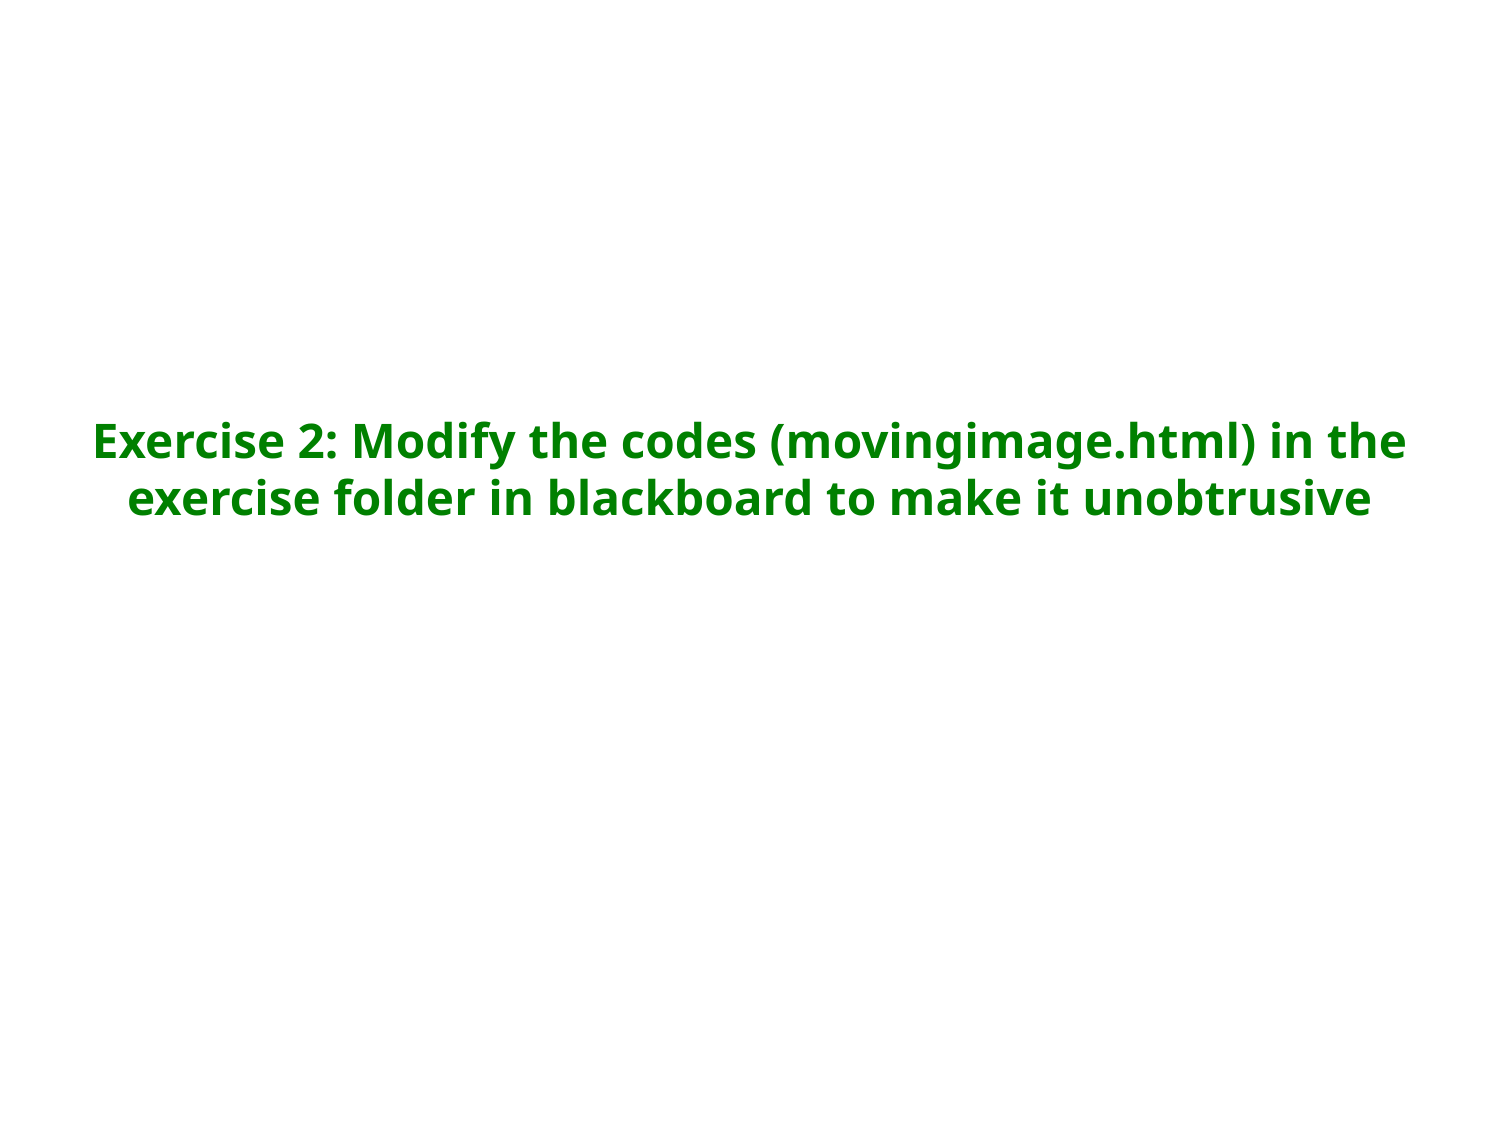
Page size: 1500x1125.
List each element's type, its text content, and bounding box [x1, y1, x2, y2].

title Exercise 2: Modify the codes (movingimage.html) in the exercise folder in blackboard to make it unobtrusive [75, 373, 1425, 562]
